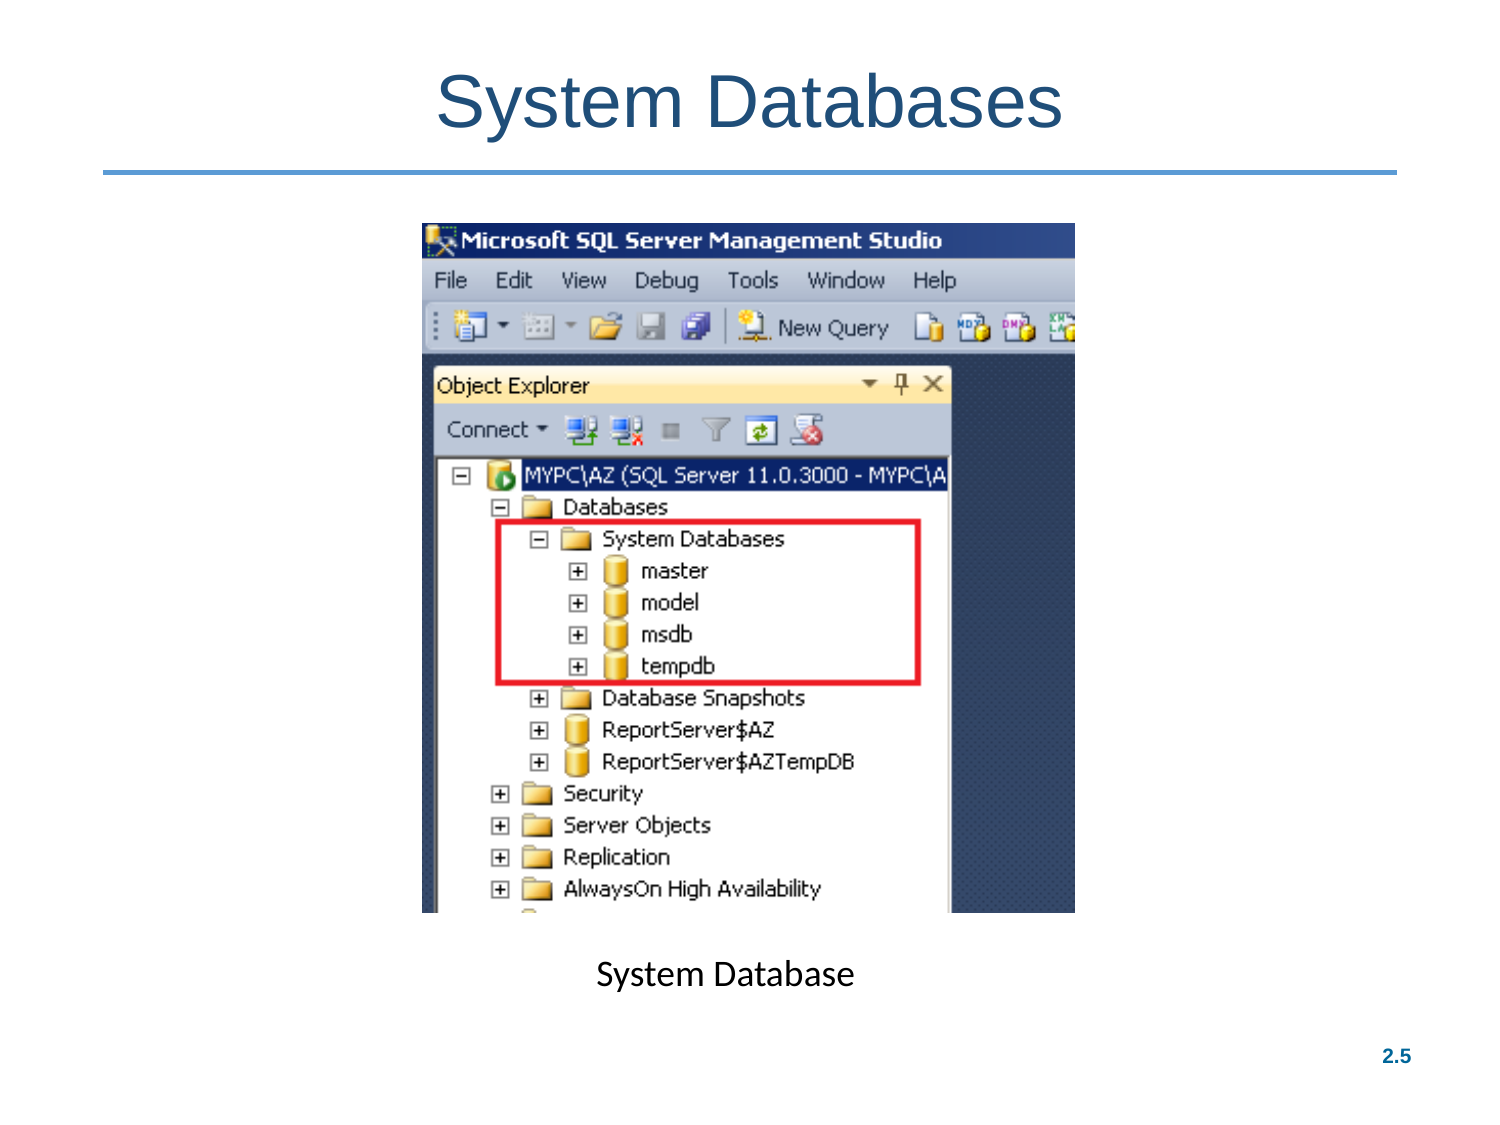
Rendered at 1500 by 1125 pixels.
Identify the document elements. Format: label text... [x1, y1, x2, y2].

title System Databases [103, 41, 1397, 165]
picture [422, 223, 1075, 913]
text_box System Database [581, 941, 871, 1002]
